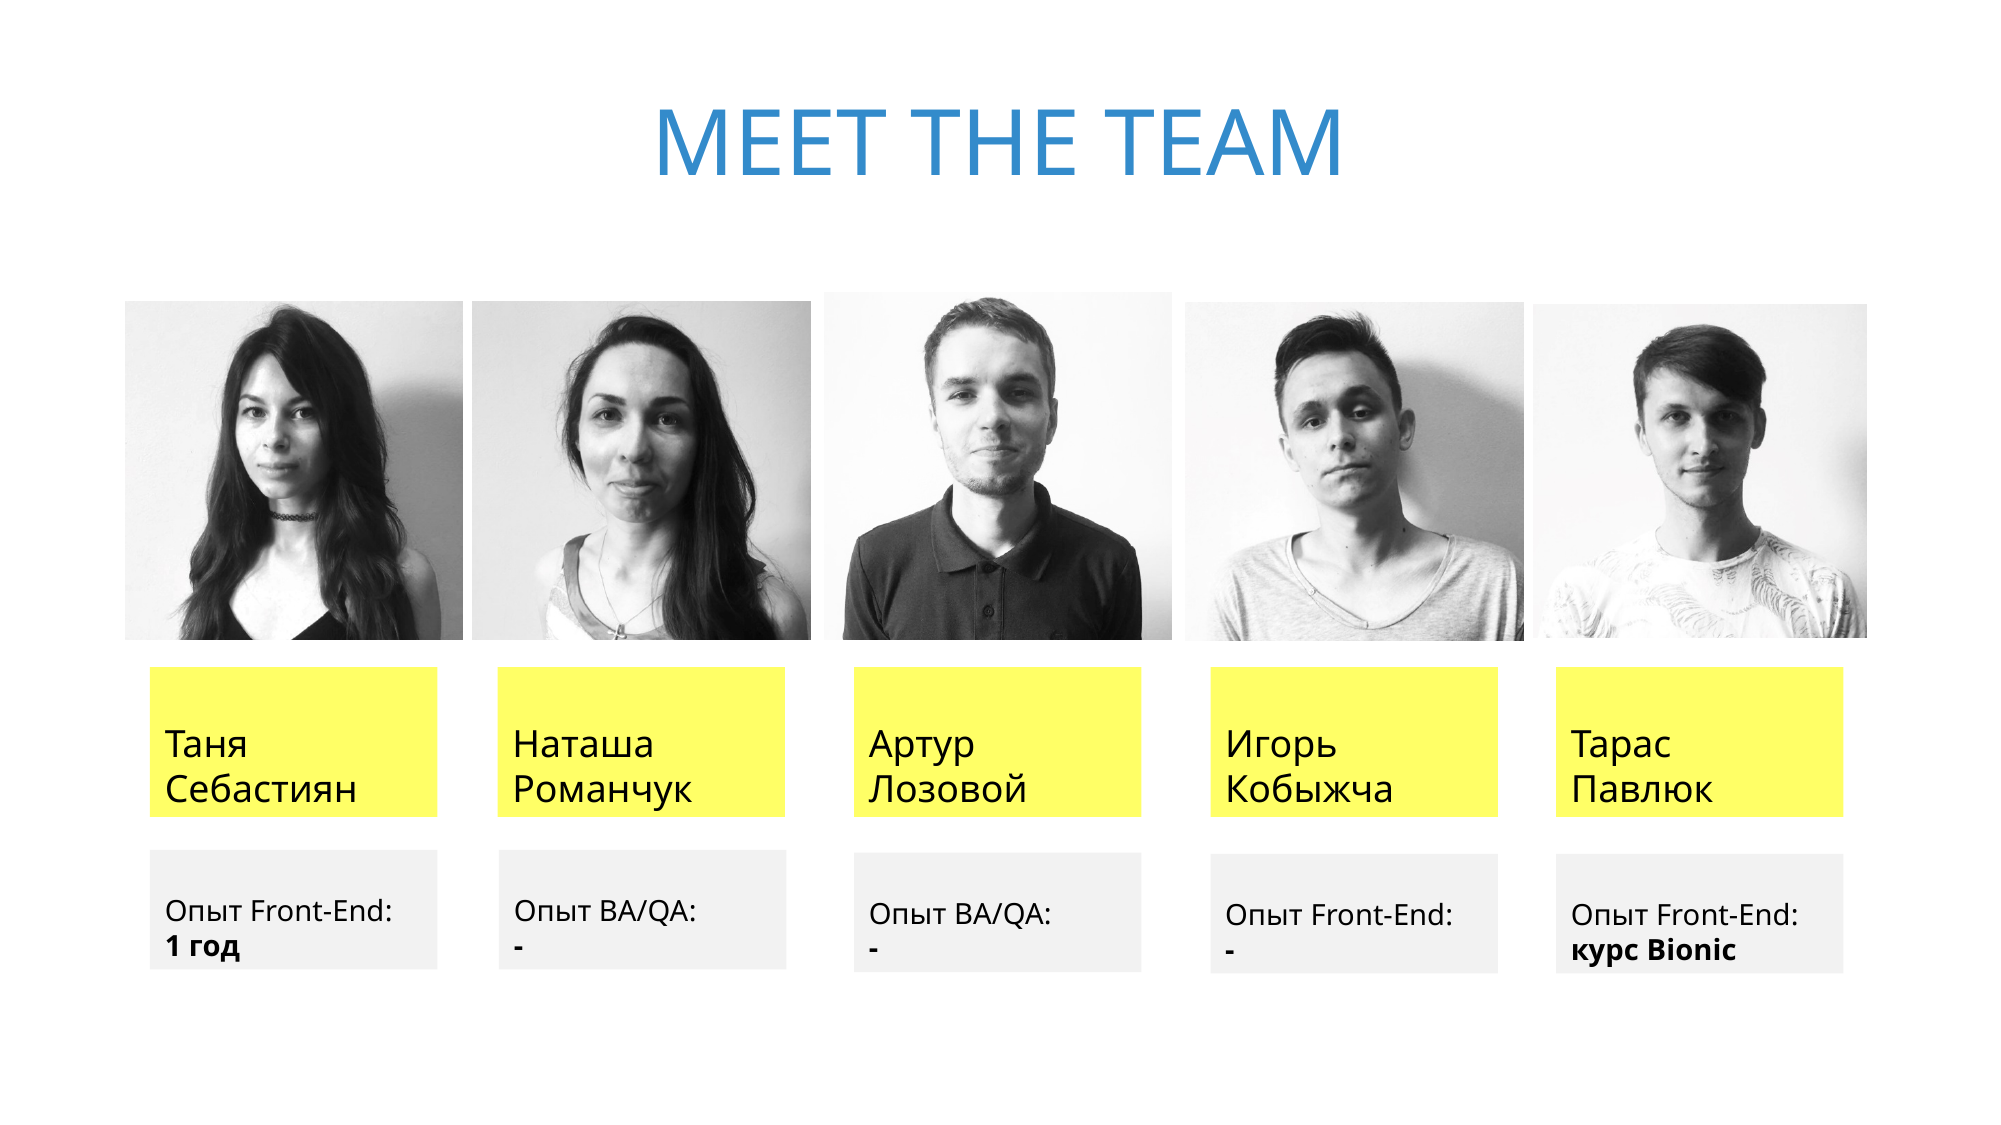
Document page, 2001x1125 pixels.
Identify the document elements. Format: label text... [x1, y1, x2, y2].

text_box Наташа Романчук [497, 667, 785, 817]
text_box Опыт Front-End: - [1210, 853, 1498, 974]
text_box Опыт Front-End: курс Bionic [1556, 853, 1844, 974]
text_box Опыт BA/QA: - [498, 849, 787, 970]
text_box Таня Себастиян [149, 667, 438, 817]
text_box Артур Лозовой [854, 667, 1142, 817]
picture [1185, 302, 1524, 641]
text_box Тарас Павлюк [1556, 667, 1844, 817]
title MEET THE TEAM [99, 45, 1900, 233]
picture [472, 301, 811, 640]
picture [124, 301, 463, 640]
text_box Опыт BA/QA: - [854, 852, 1142, 973]
picture [1532, 303, 1867, 638]
text_box Опыт Front-End: 1 год [149, 849, 438, 970]
text_box Игорь Кобыжча [1210, 667, 1498, 817]
picture [824, 292, 1172, 640]
